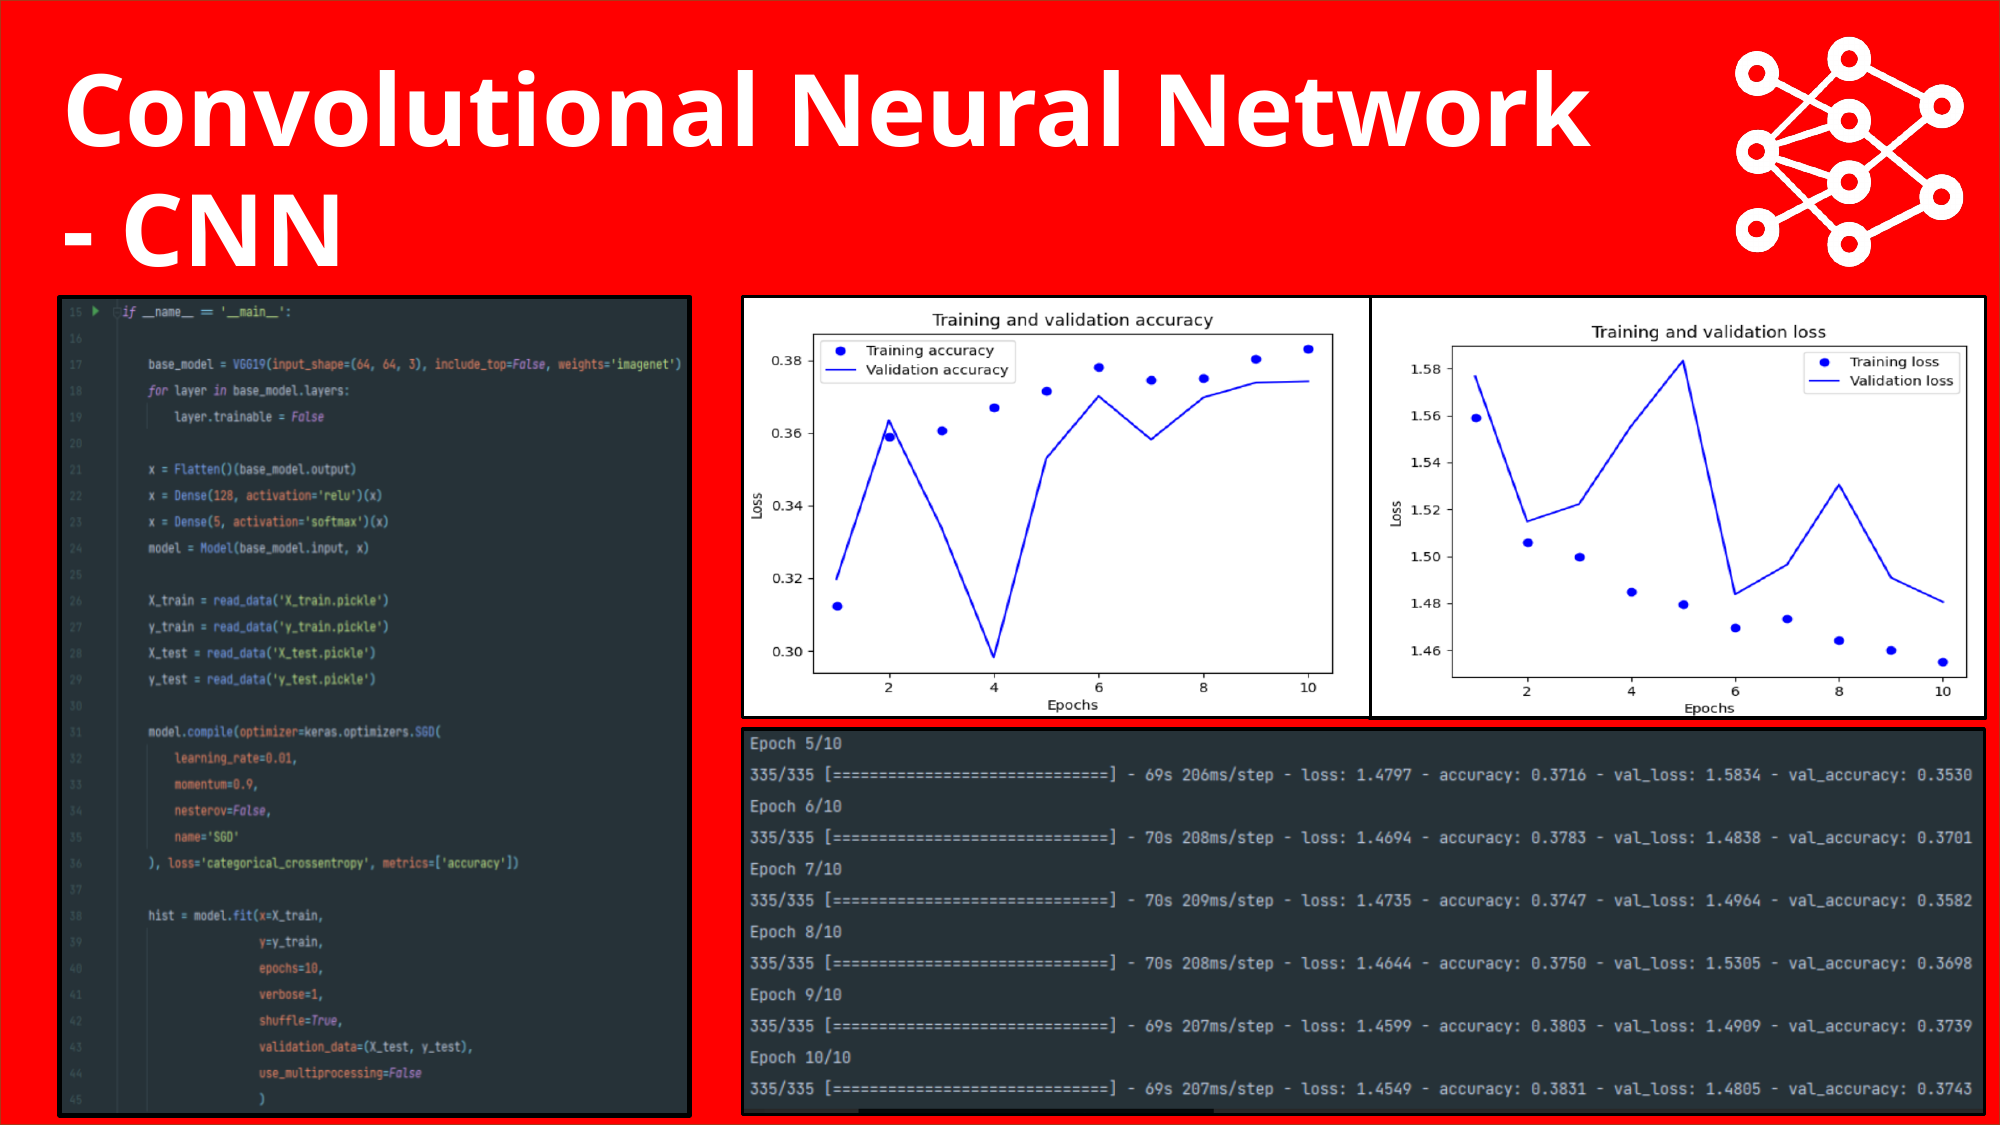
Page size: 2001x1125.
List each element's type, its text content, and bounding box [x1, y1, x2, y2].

picture [1732, 34, 1966, 268]
picture [62, 299, 688, 1113]
picture [743, 730, 1983, 1113]
picture [743, 297, 1985, 717]
text_box Convolutional Neural Network - CNN [47, 39, 1643, 340]
text_box [0, 0, 2000, 1125]
